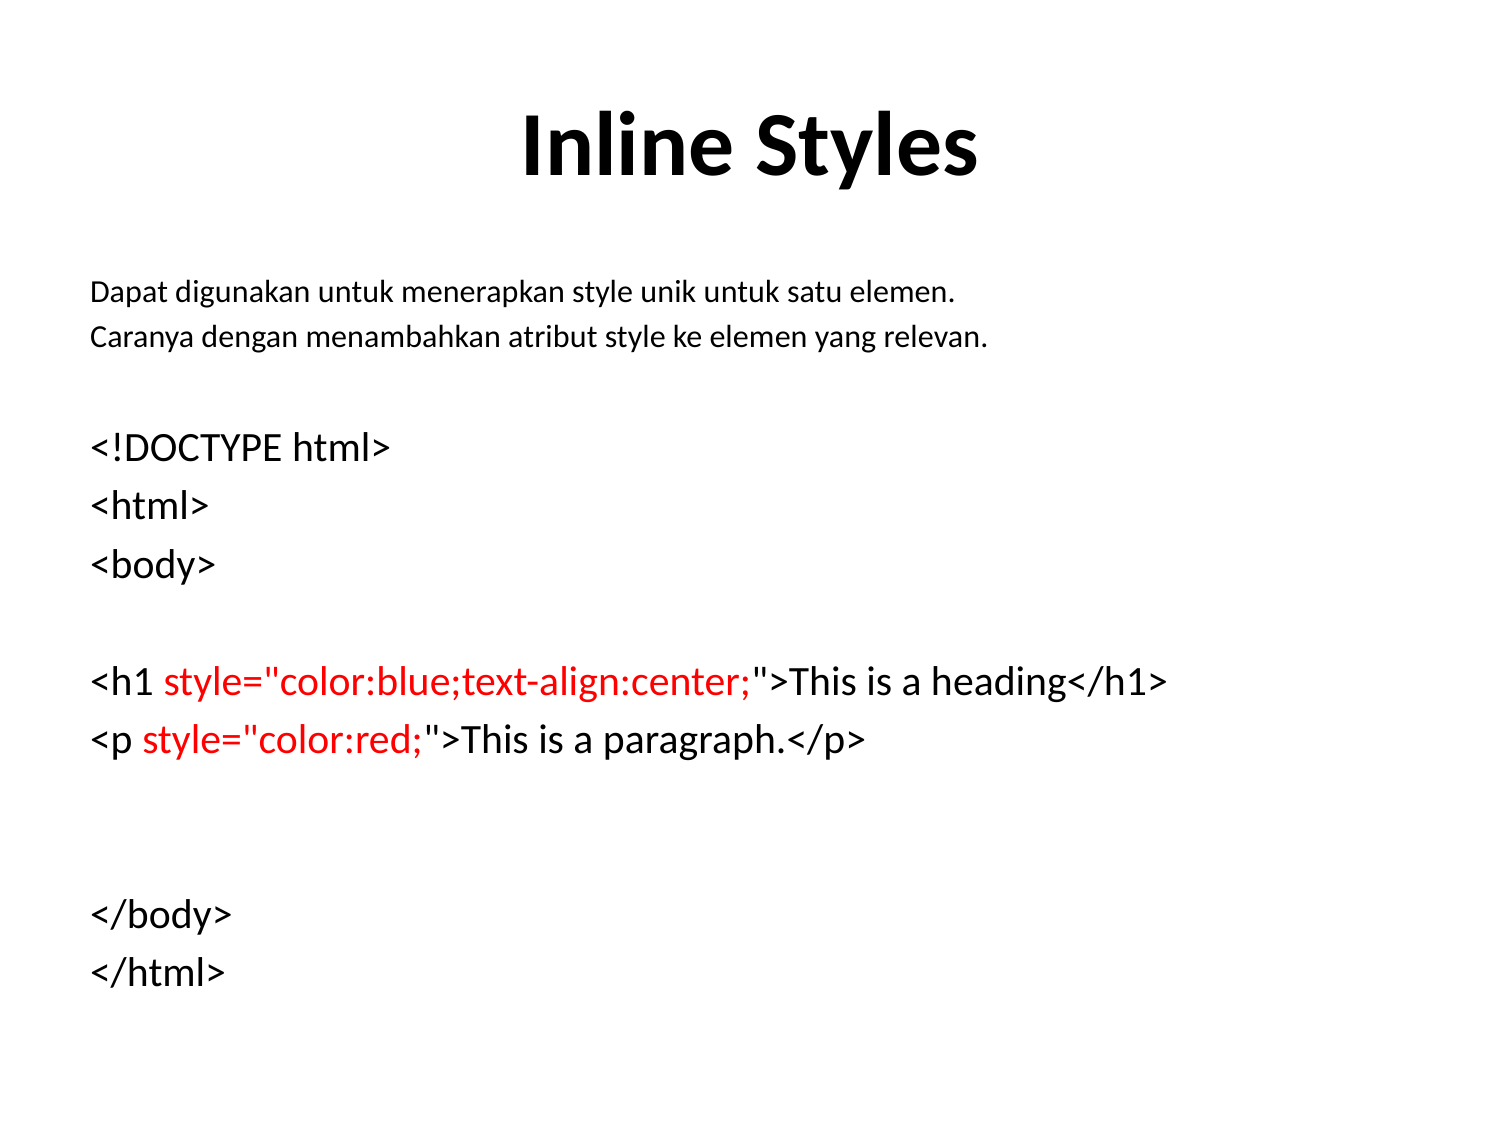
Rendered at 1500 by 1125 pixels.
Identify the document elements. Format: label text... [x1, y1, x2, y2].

title Inline Styles [75, 45, 1425, 233]
list Dapat digunakan untuk menerapkan style unik untuk satu elemen. Caranya dengan menambahkan atribut style ke elemen yang relevan. <!DOCTYPE html> <html> <body> <h1 style="color:blue;text-align:center;">This is a heading</h1> <p style="color:red;">This is a paragraph.</p> </body> </html> [75, 262, 1425, 1005]
